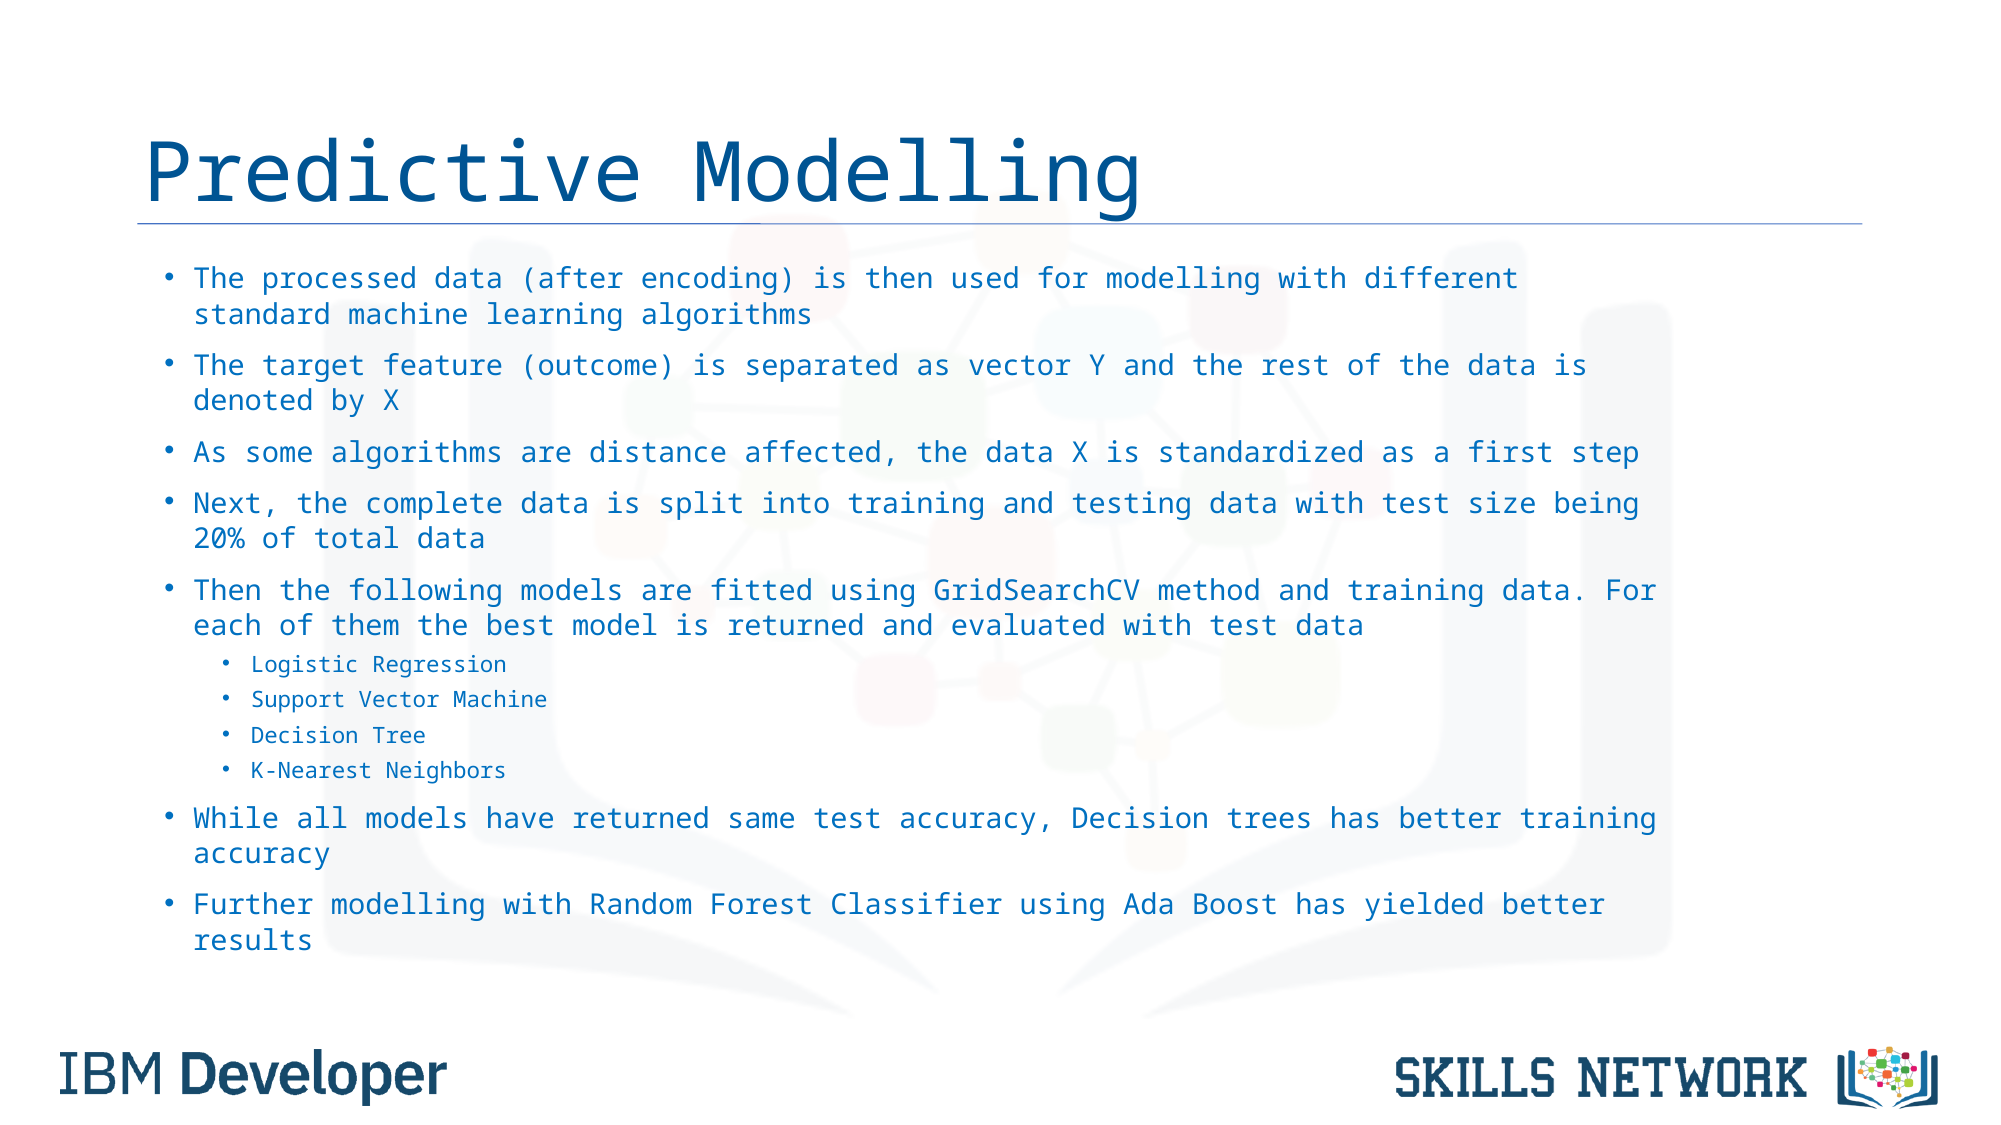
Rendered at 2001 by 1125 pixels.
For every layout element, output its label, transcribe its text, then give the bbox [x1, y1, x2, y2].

title Predictive Modelling [128, 61, 1712, 280]
picture [55, 1045, 459, 1108]
picture [1390, 1045, 1945, 1111]
list The processed data (after encoding) is then used for modelling with different standard machine learning algorithms The target feature (outcome) is separated as vector Y and the rest of the data is denoted by X As some algorithms are distance affected, the data X is standardized as a first step Next, the complete data is split into training and testing data with test size being 20% of total data Then the following models are fitted using GridSearchCV method and training data. For each of them the best model is returned and evaluated with test data Logistic Regression Support Vector Machine Decision Tree K-Nearest Neighbors While all models have returned same test accuracy, Decision trees has better training accuracy Further modelling with Random Forest Classifier using Ada Boost has yielded better results [149, 253, 1691, 983]
